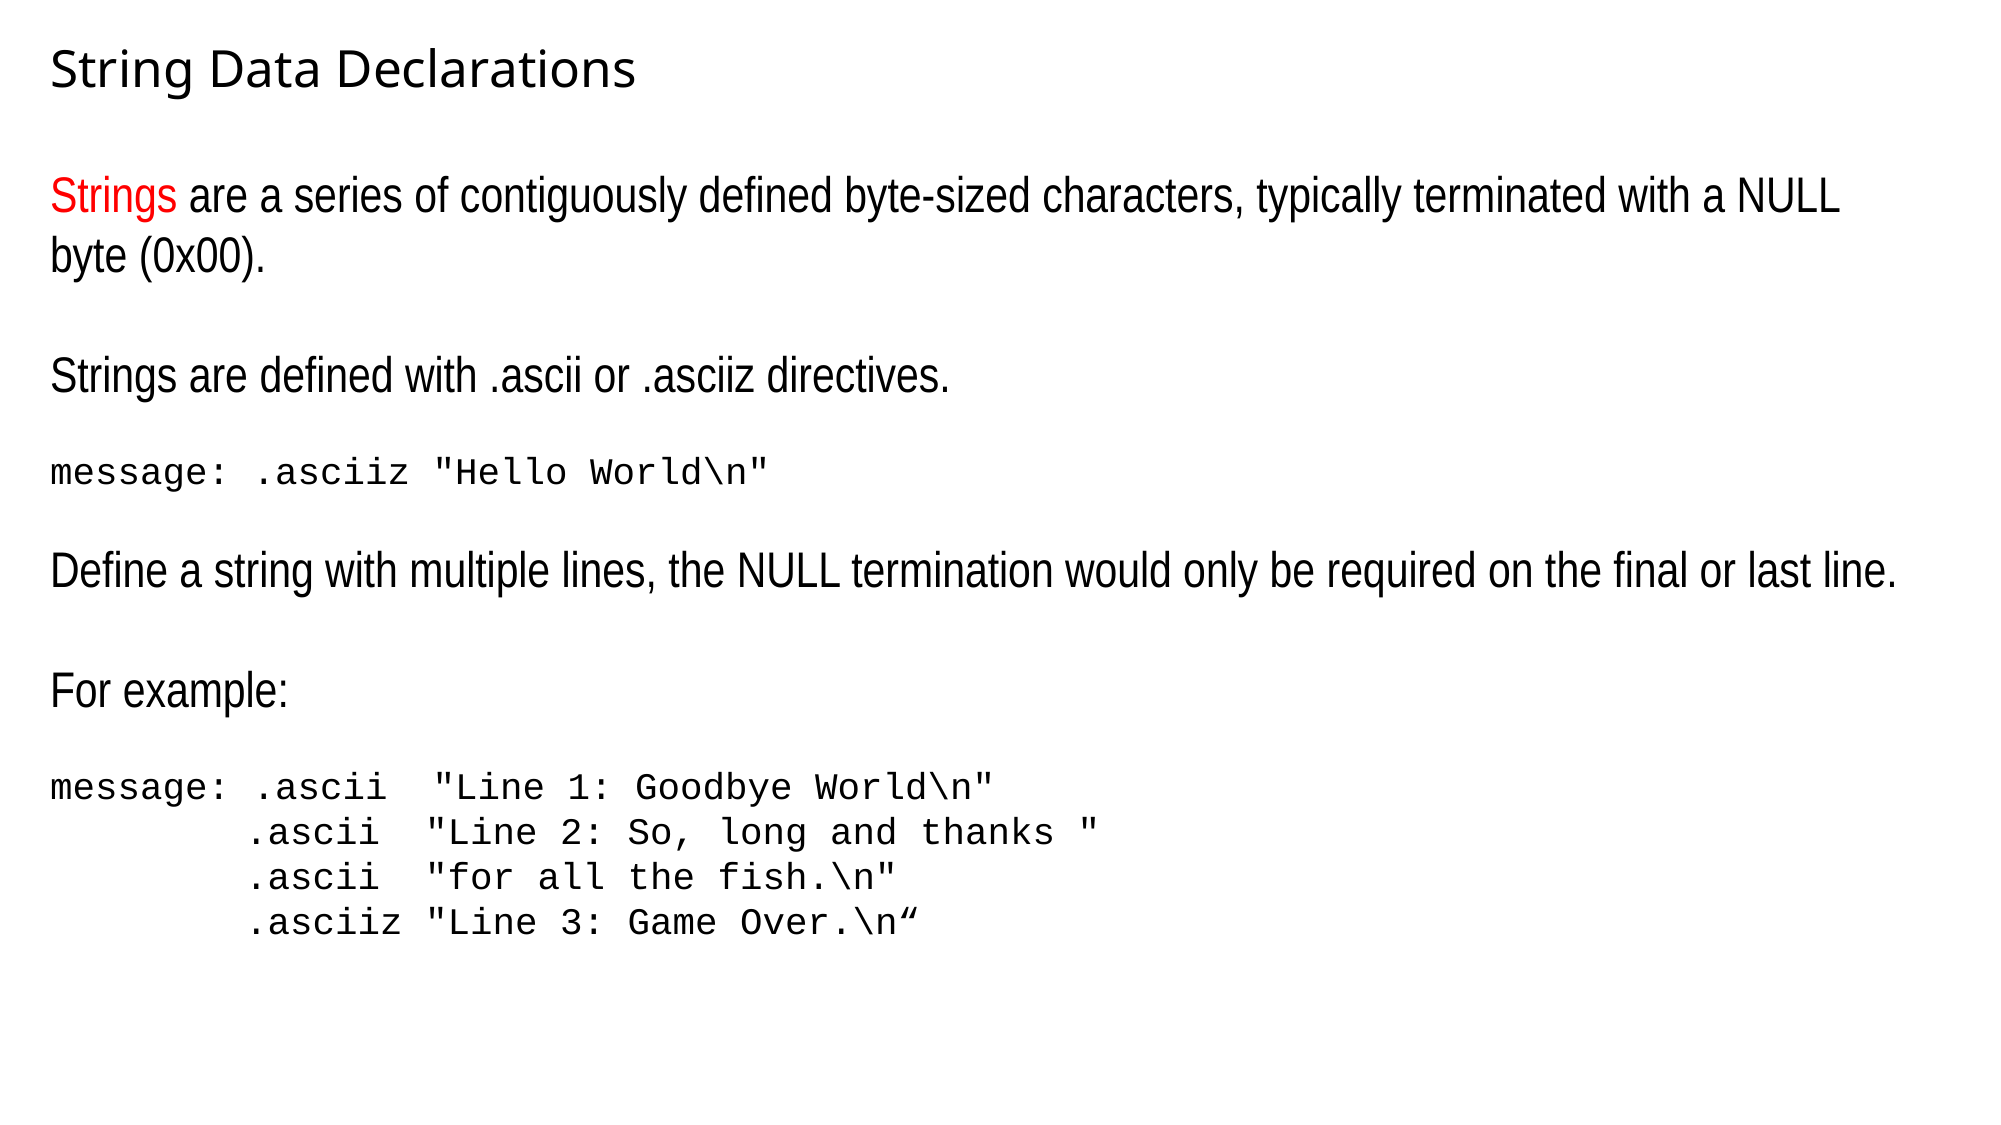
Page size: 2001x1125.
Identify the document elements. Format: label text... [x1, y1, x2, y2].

text_box Strings are a series of contiguously defined byte-sized characters, typically terminated with a NULL byte (0x00). Strings are defined with .ascii or .asciiz directives. [35, 155, 1894, 411]
text_box message: .asciiz "Hello World\n" [35, 439, 1036, 500]
title String Data Declarations [35, 34, 1761, 107]
text_box Define a string with multiple lines, the NULL termination would only be required on the final or last line. For example: message: .ascii "Line 1: Goodbye World\n" .ascii "Line 2: So, long and thanks " .ascii "for all the fish.\n" .asciiz "Line 3: Game Over.\n“ [35, 529, 1964, 950]
